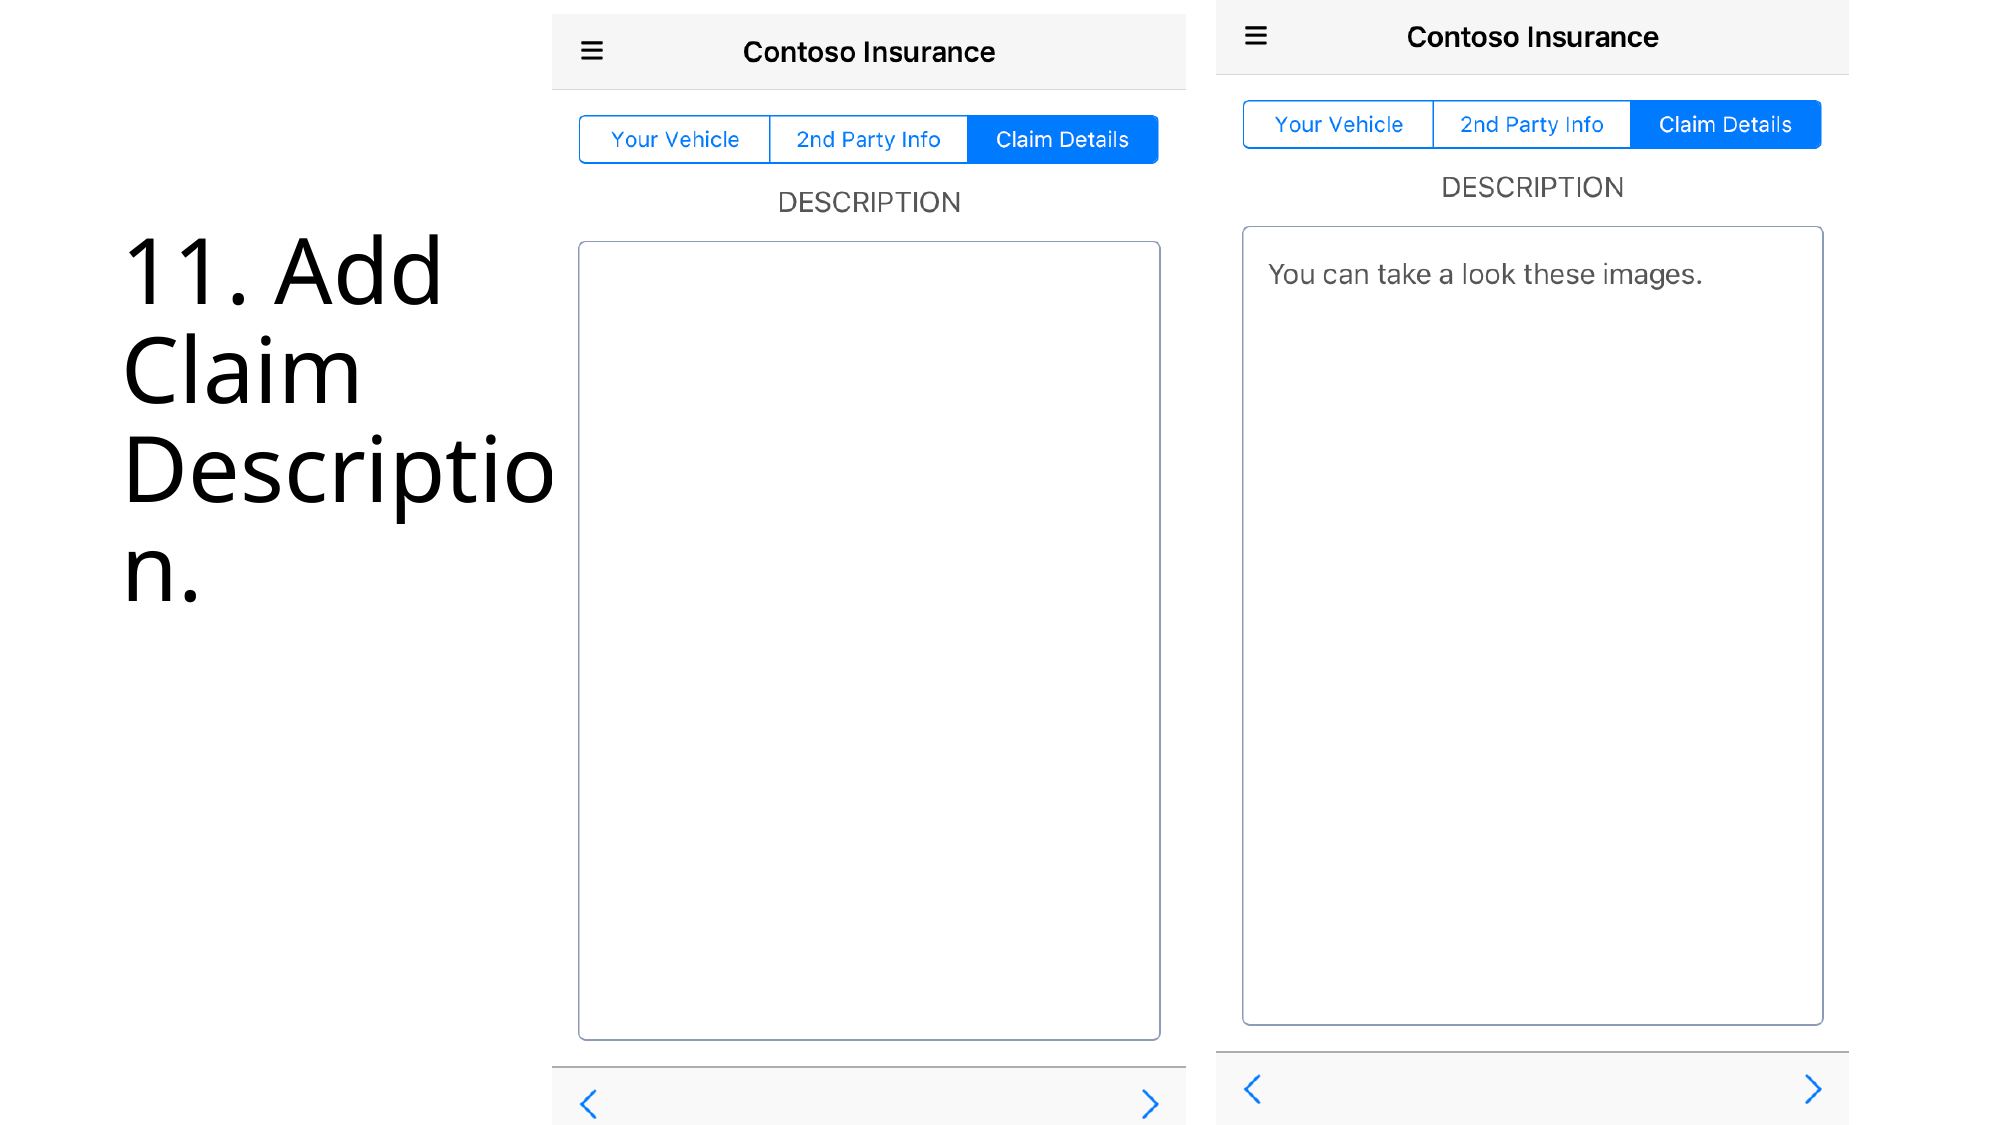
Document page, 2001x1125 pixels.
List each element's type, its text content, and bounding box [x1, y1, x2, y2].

picture [1216, 0, 1849, 1125]
picture [552, 14, 1186, 1125]
title 11. Add Claim Description. [106, 55, 552, 791]
